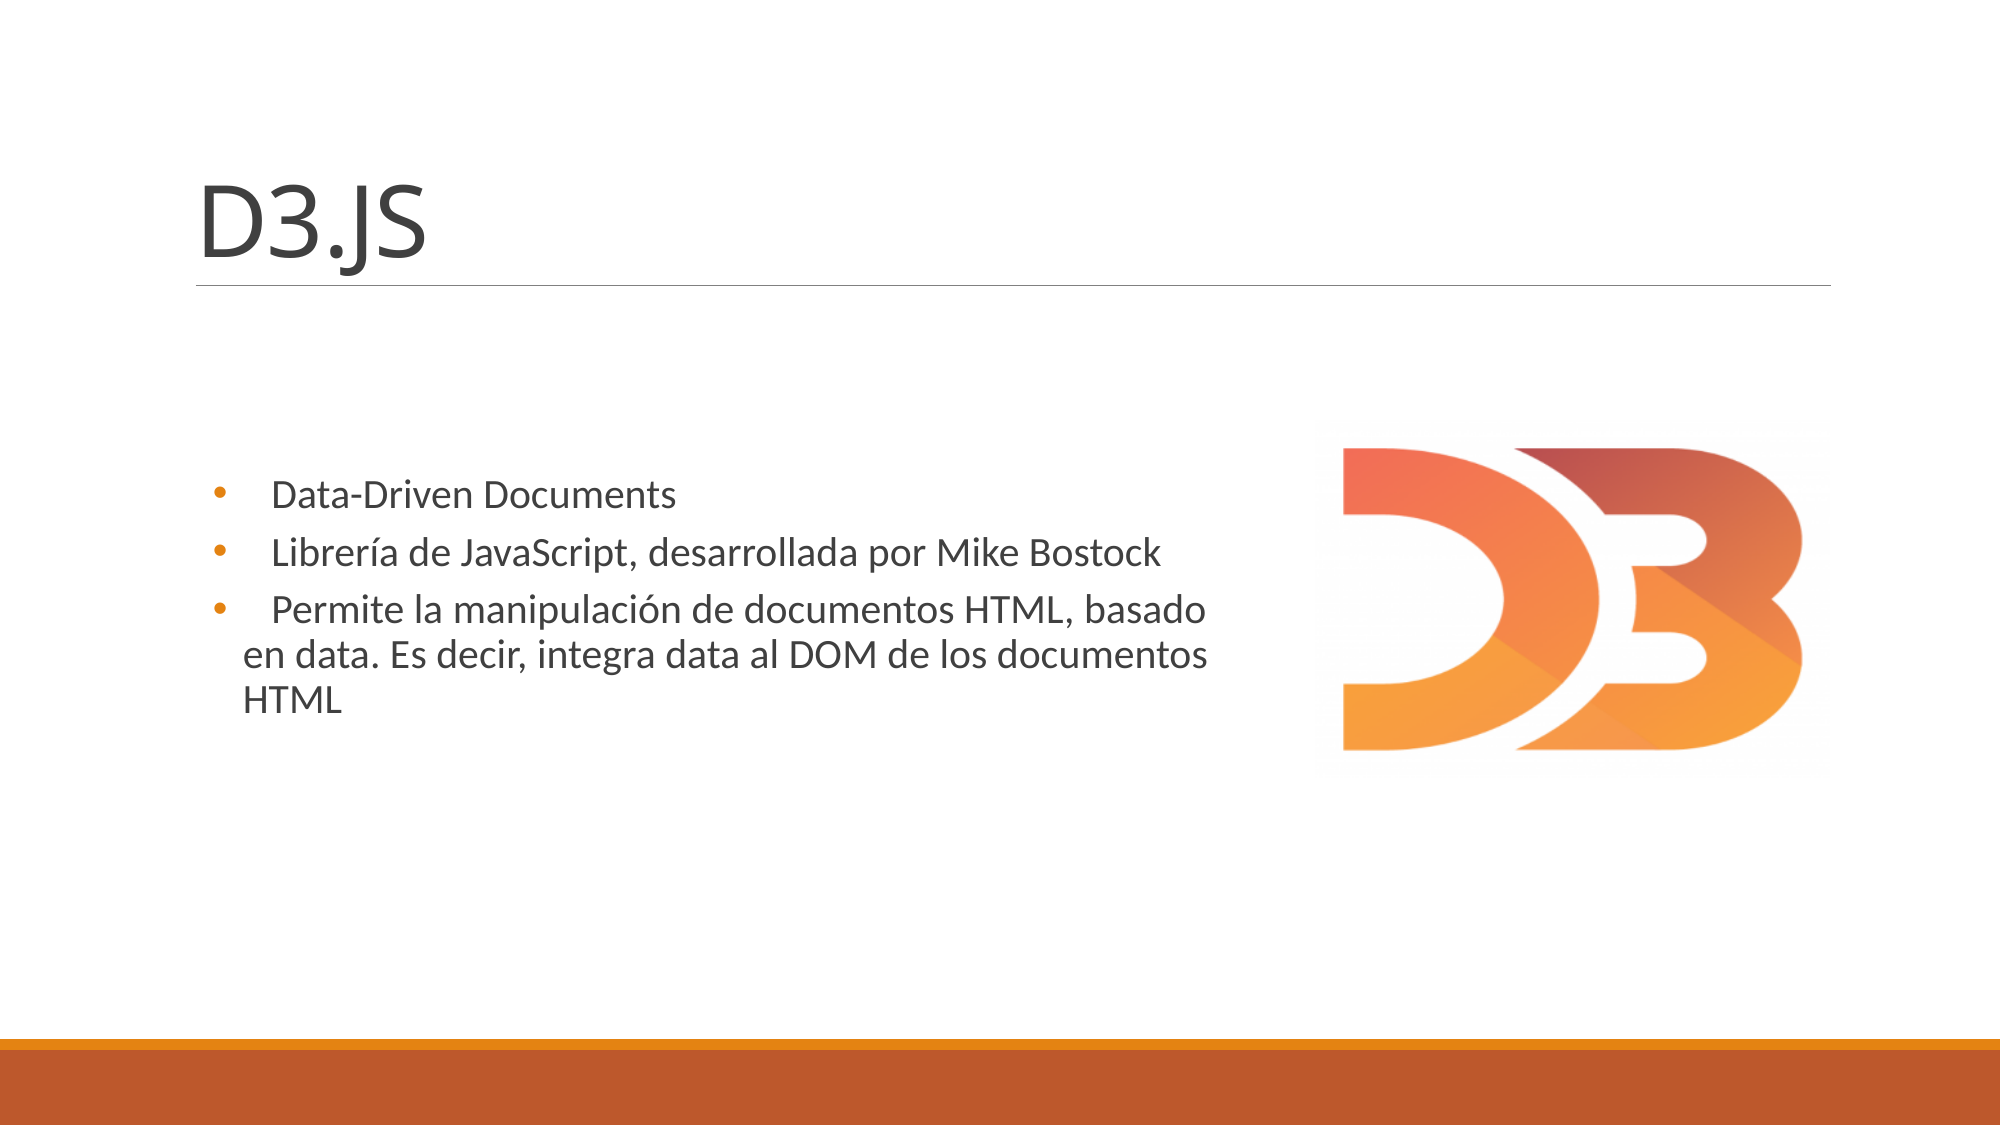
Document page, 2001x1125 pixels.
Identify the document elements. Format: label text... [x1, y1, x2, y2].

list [1315, 420, 1831, 778]
text_box [0, 1051, 2000, 1125]
title D3.JS [180, 47, 1830, 285]
text_box [0, 1038, 2000, 1051]
list Data-Driven Documents Librería de JavaScript, desarrollada por Mike Bostock Permite la manipulación de documentos HTML, basado en data. Es decir, integra data al DOM de los documentos HTML [180, 464, 1239, 767]
